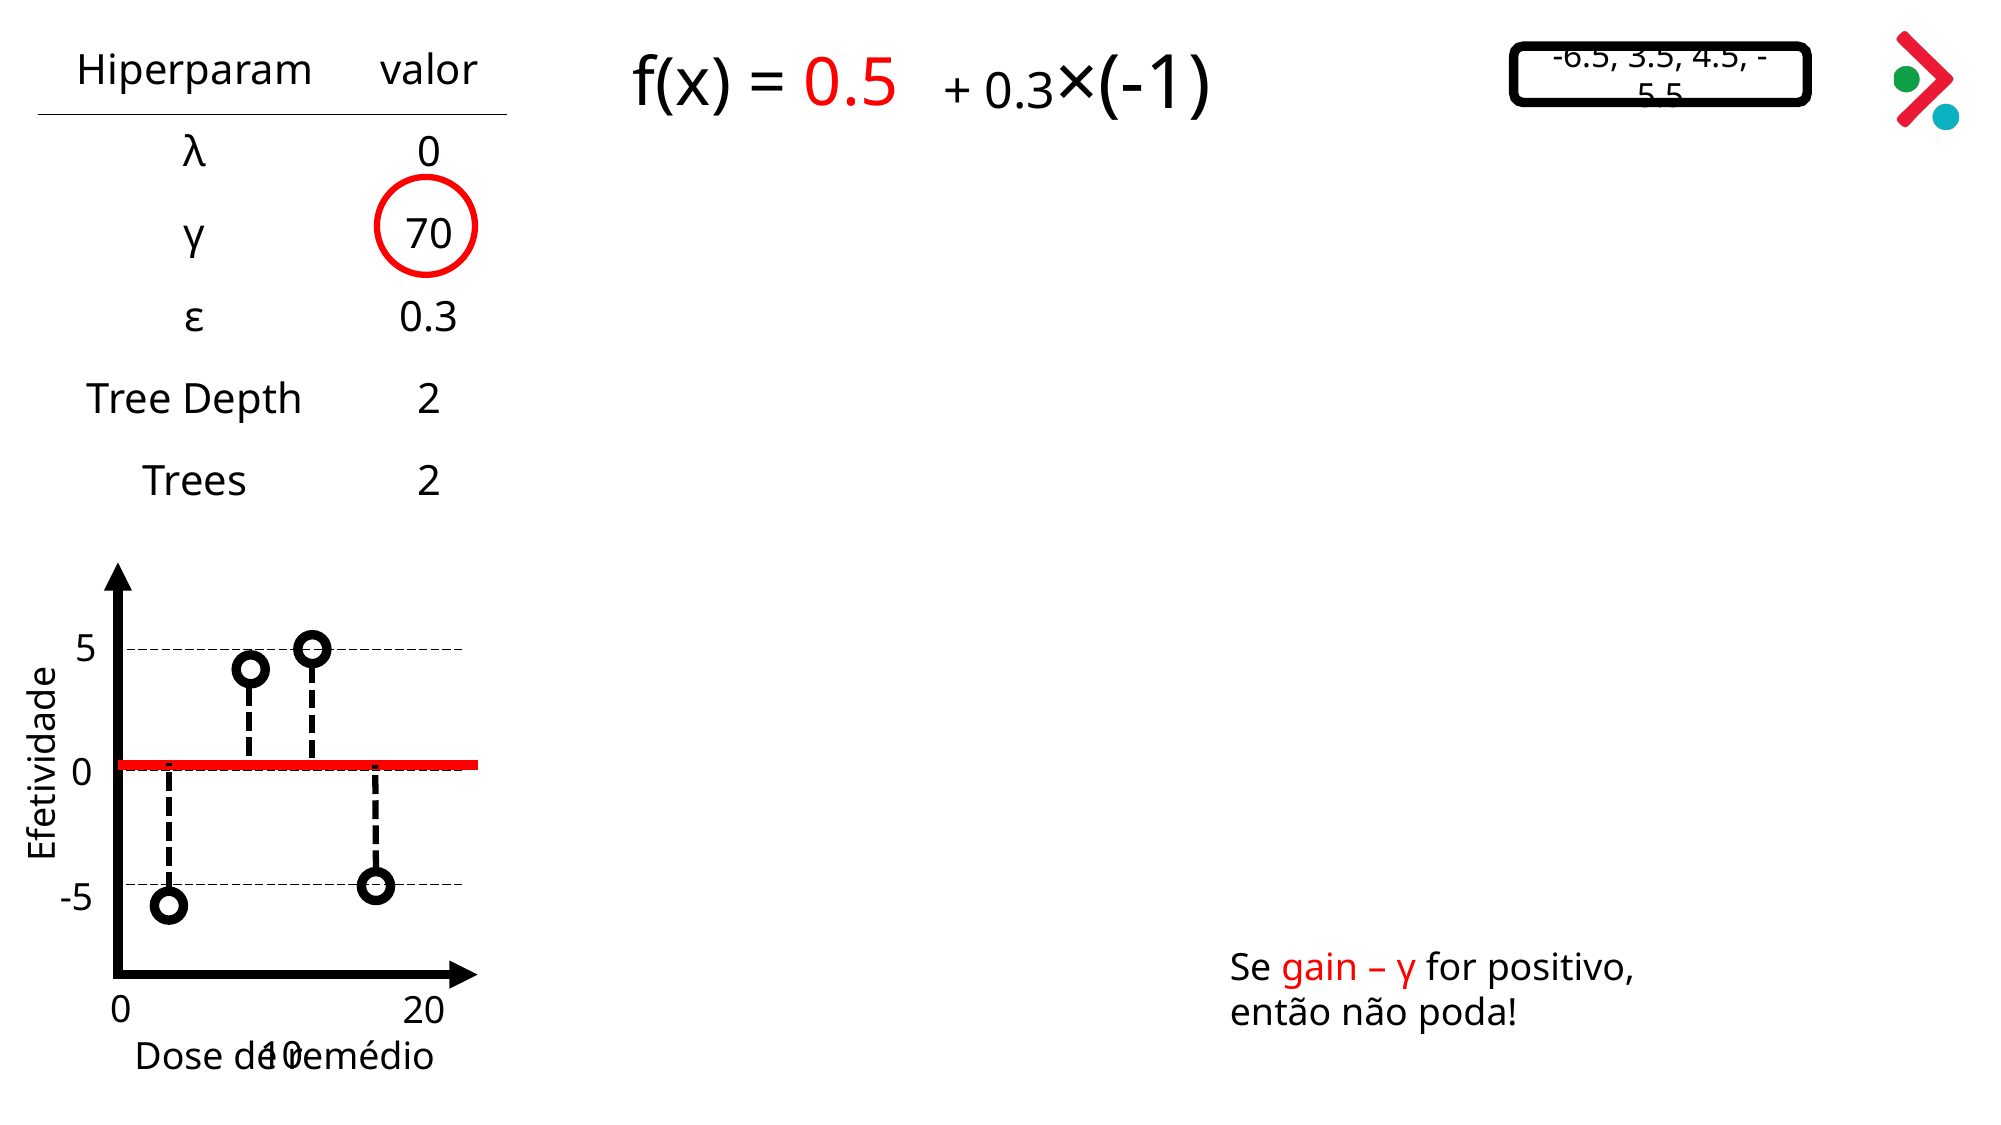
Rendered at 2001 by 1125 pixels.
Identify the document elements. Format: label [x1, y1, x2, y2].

table_cell [38, 115, 507, 526]
text_box [0, 0, 2000, 1125]
table_header [38, 32, 507, 114]
picture [1893, 0, 1962, 130]
